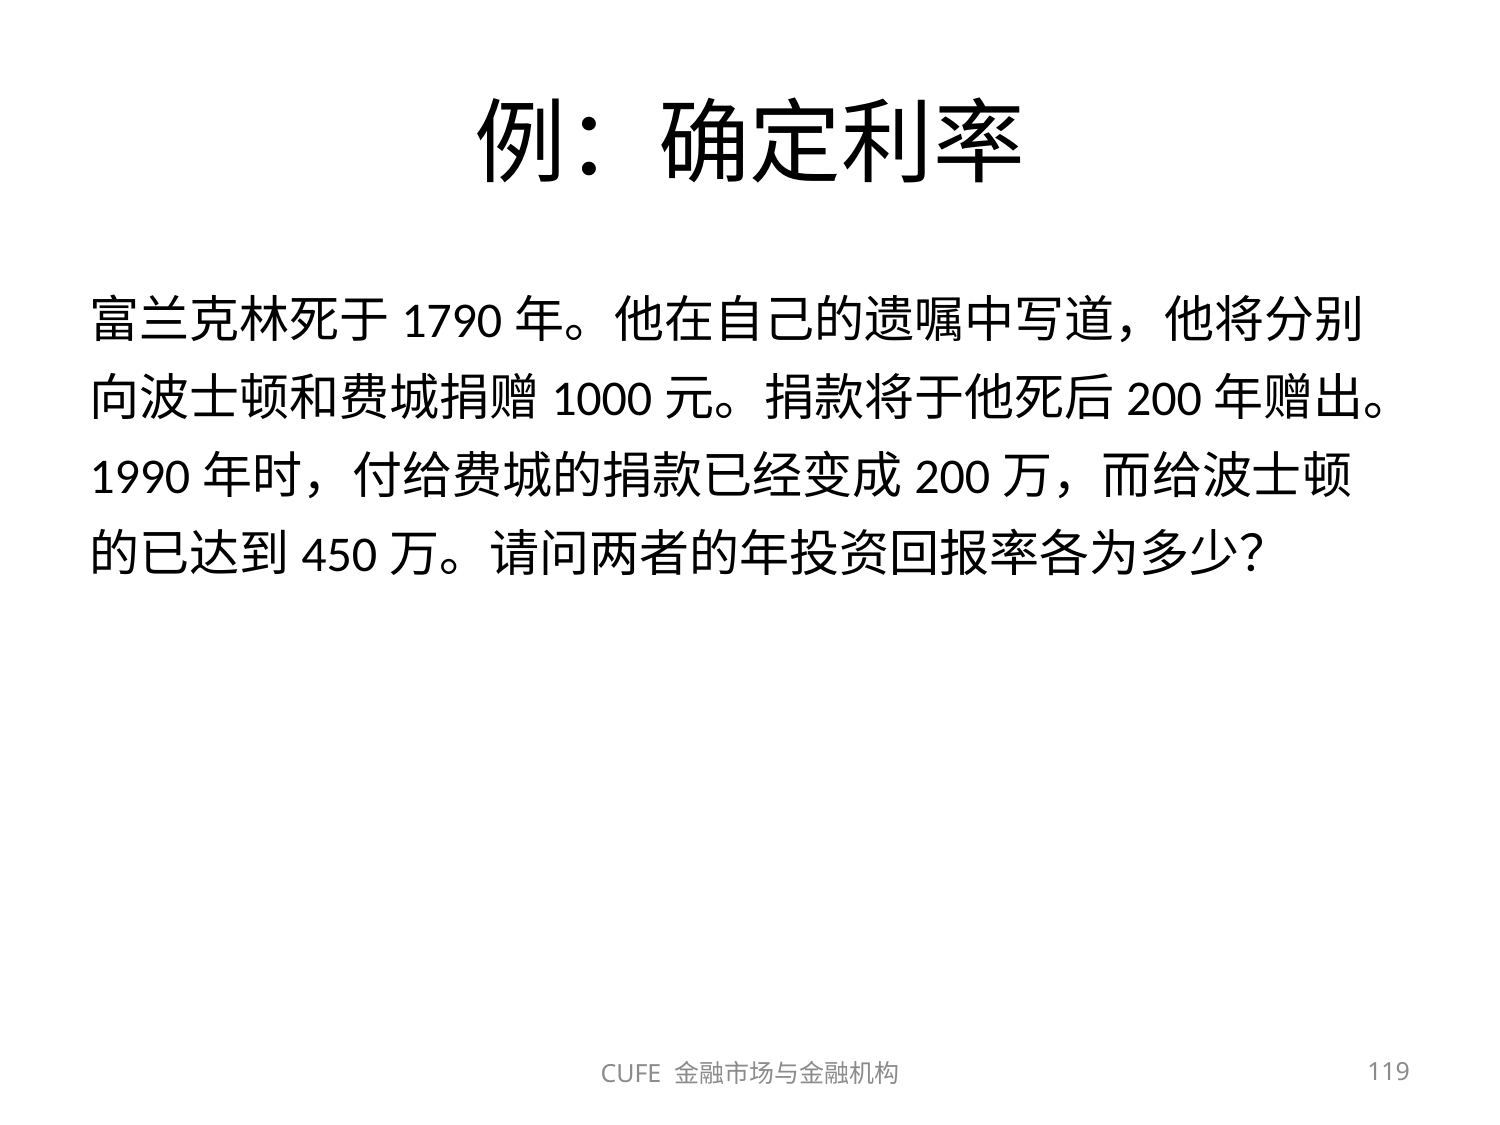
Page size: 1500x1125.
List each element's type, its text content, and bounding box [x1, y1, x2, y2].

slide_number 119 [1074, 1042, 1425, 1103]
title 例：确定利率 [75, 45, 1425, 233]
footer CUFE 金融市场与金融机构 [512, 1042, 988, 1103]
list 富兰克林死于1790年。他在自己的遗嘱中写道，他将分别向波士顿和费城捐赠1000元。捐款将于他死后200年赠出。1990年时，付给费城的捐款已经变成200万，而给波士顿的已达到450万。请问两者的年投资回报率各为多少？ [75, 262, 1413, 591]
